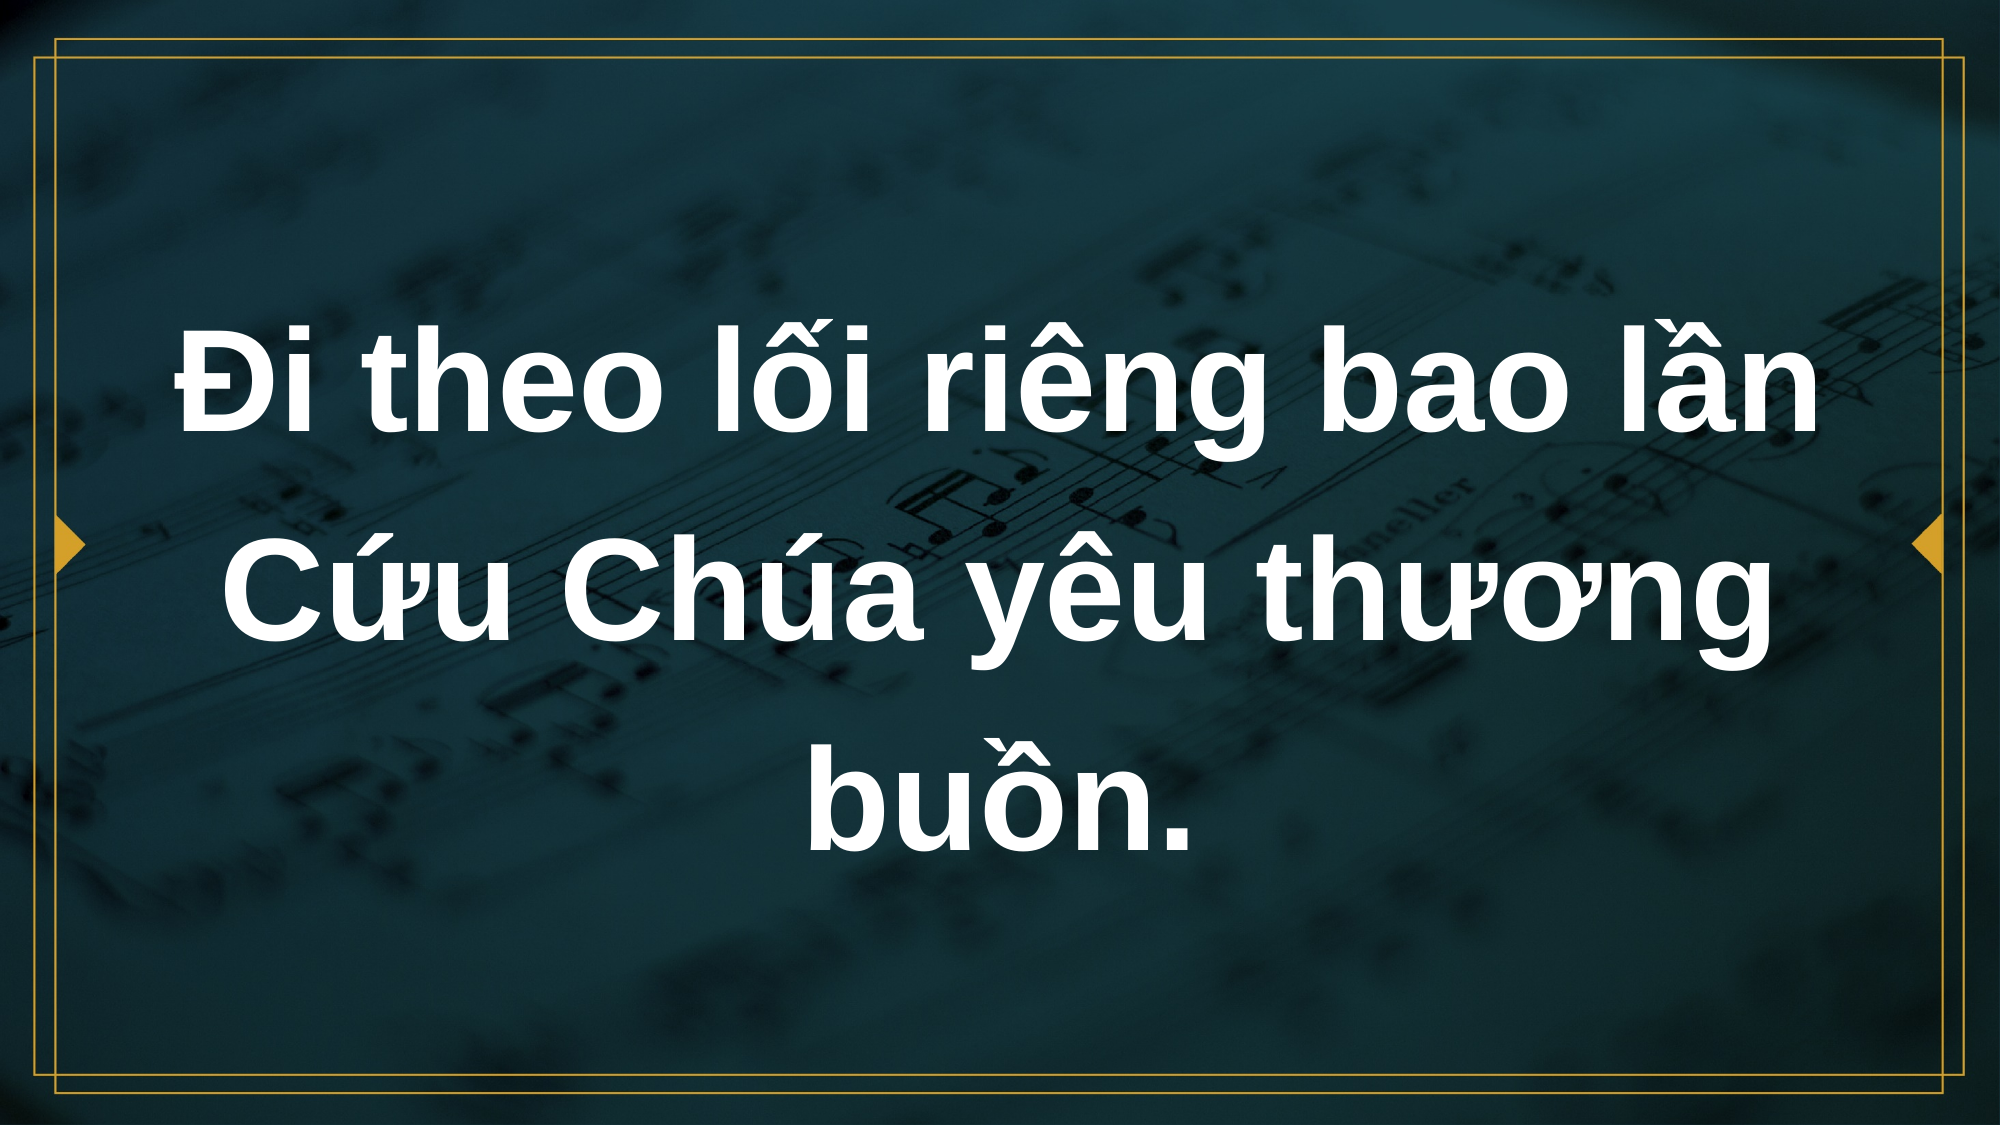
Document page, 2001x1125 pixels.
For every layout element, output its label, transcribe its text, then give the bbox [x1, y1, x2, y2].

title Đi theo lối riêng bao lần Cứu Chúa yêu thương buồn. [55, 53, 1945, 1077]
picture [0, 0, 2000, 1125]
